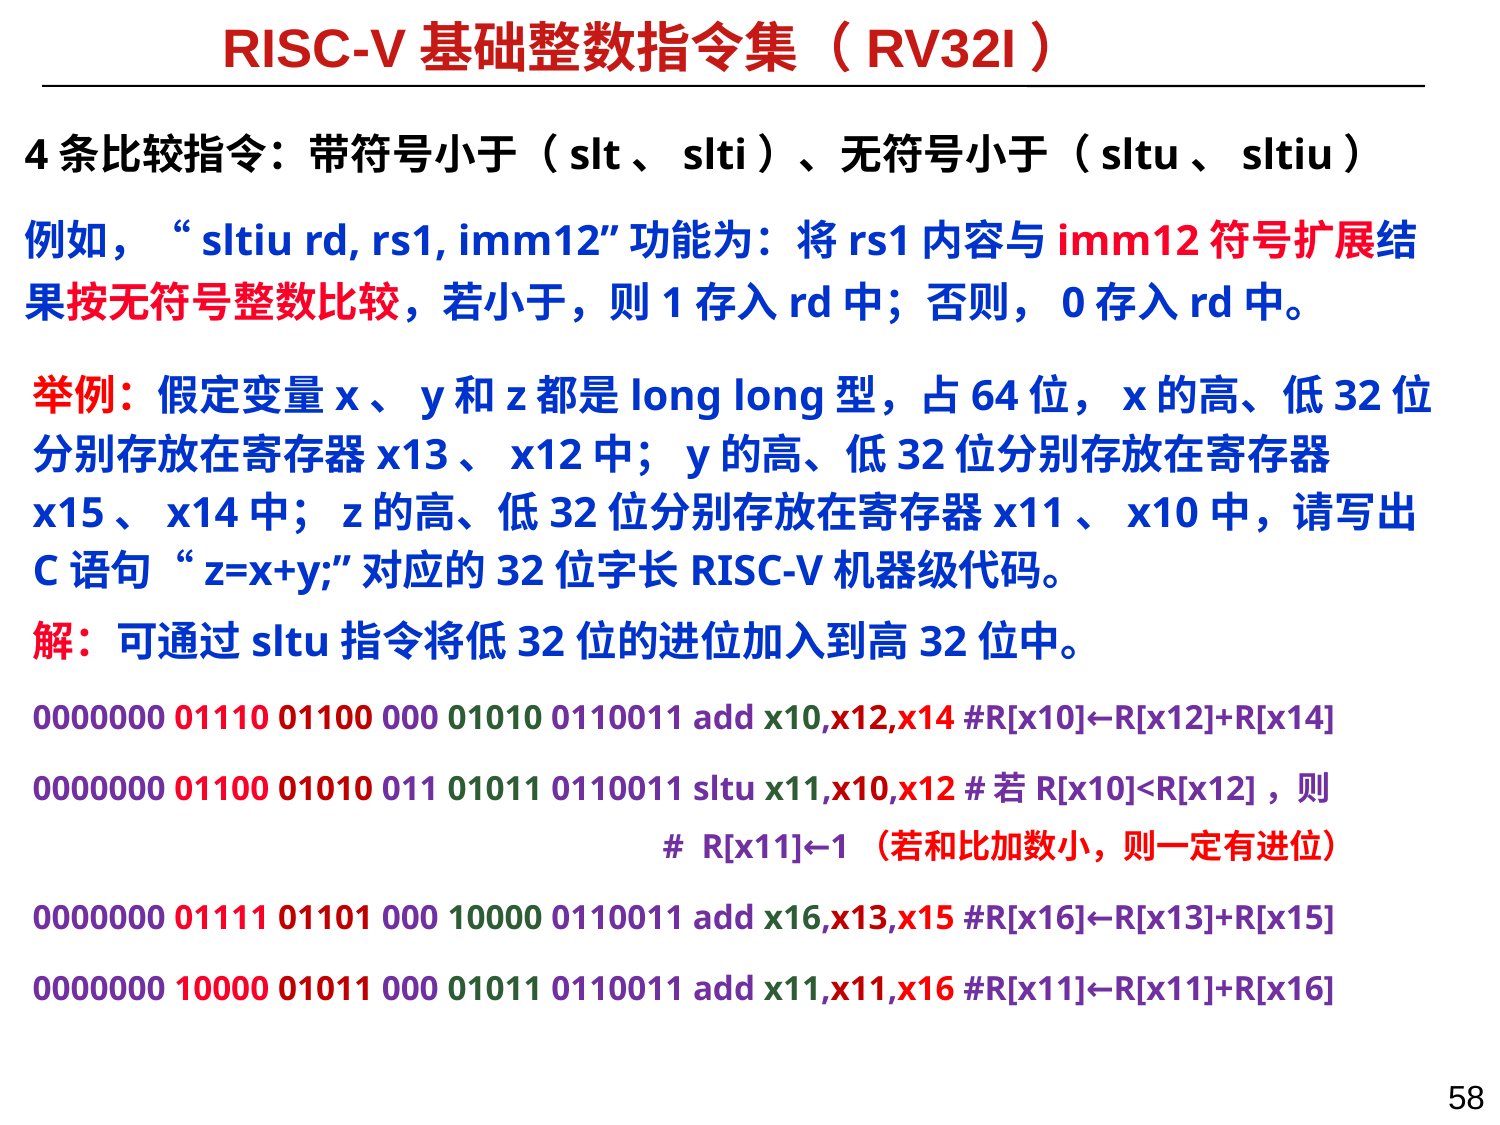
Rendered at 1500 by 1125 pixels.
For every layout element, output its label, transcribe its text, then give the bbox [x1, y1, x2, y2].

text_box 4条比较指令：带符号小于（slt、slti）、无符号小于（sltu、sltiu） [9, 112, 1463, 186]
text_box 举例：假定变量x、y和z都是long long型，占64位，x的高、低32位分别存放在寄存器x13、x12中；y的高、低32位分别存放在寄存器x15、x14中；z的高、低32位分别存放在寄存器x11、x10中，请写出C语句“z=x+y;”对应的32位字长RISC-V机器级代码。 解：可通过sltu指令将低32位的进位加入到高32位中。 0000000 01110 01100 000 01010 0110011 add x10,x12,x14 #R[x10]←R[x12]+R[x14] 0000000 01100 01010 011 01011 0110011 sltu x11,x10,x12 #若R[x10]<R[x12]，则 # R[x11]←1（若和比加数小，则一定有进位） 0000000 01111 01101 000 10000 0110011 add x16,x13,x15 #R[x16]←R[x13]+R[x15] 0000000 10000 01011 000 01011 0110011 add x11,x11,x16 #R[x11]←R[x11]+R[x16] [17, 353, 1466, 1015]
title RISC-V基础整数指令集（RV32I） [212, 17, 1288, 84]
text_box 例如，“sltiu rd, rs1, imm12”功能为：将rs1内容与imm12符号扩展结果按无符号整数比较，若小于，则1存入rd中；否则，0存入rd中。 [9, 193, 1474, 334]
